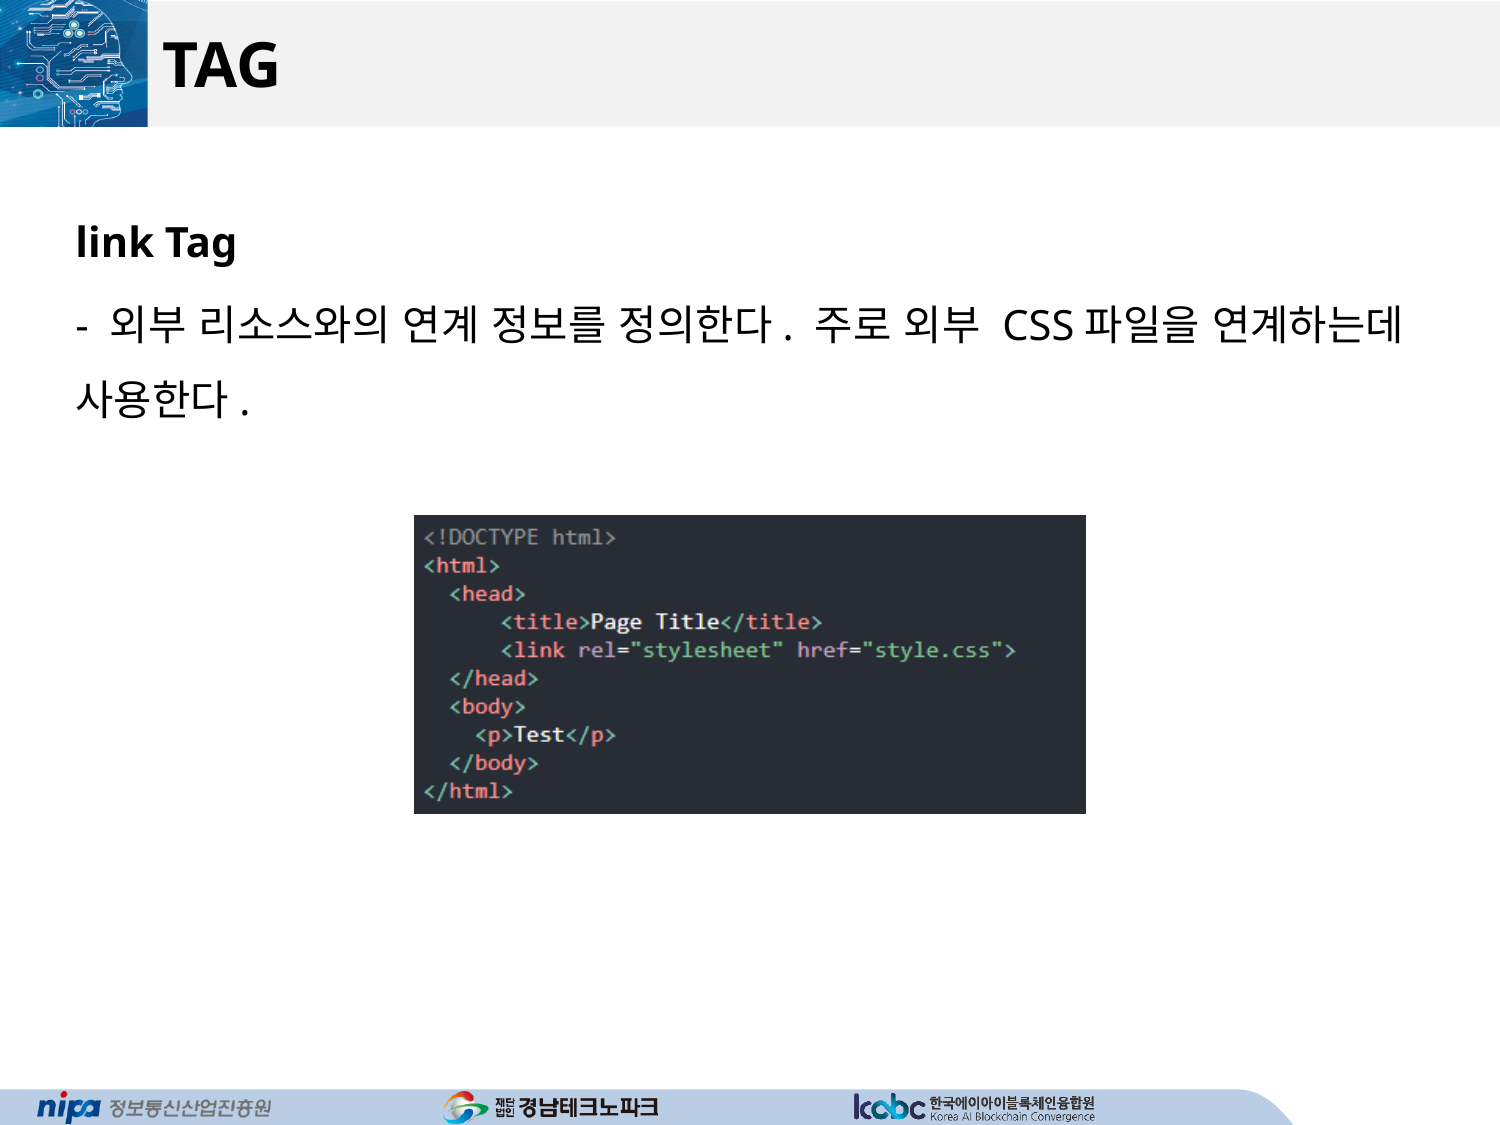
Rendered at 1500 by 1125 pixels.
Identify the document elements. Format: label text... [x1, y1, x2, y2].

list link Tag - 외부 리소스와의 연계 정보를 정의한다. 주로 외부 CSS파일을 연계하는데 사용한다. [60, 183, 1443, 1046]
title TAG [147, 0, 1443, 126]
picture [443, 1091, 658, 1124]
picture [413, 514, 1087, 814]
picture [848, 1075, 1100, 1125]
picture [37, 1091, 271, 1124]
